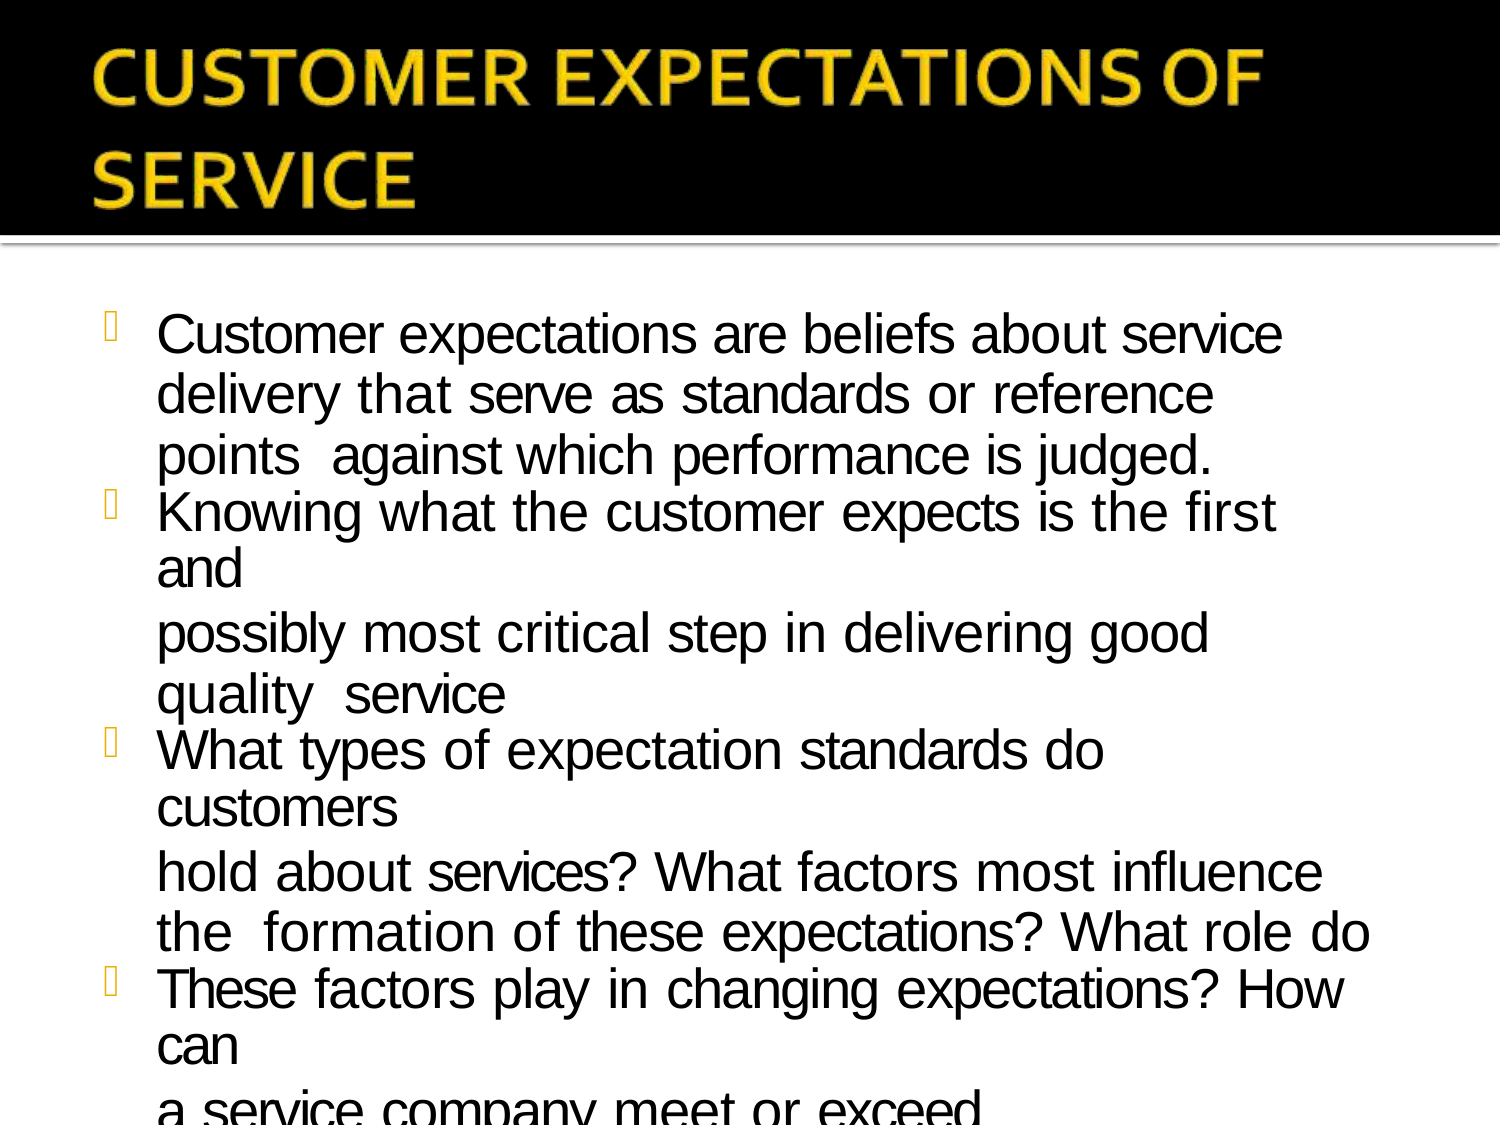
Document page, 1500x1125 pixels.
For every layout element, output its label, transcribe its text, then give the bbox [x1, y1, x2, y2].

picture [0, 244, 1500, 251]
text_box Customer expectations are beliefs about service delivery that serve as standards or reference points against which performance is judged. Knowing what the customer expects is the first and possibly most critical step in delivering good quality service What types of expectation standards do customers hold about services? What factors most influence the formation of these expectations? What role do These factors play in changing expectations? How can a service company meet or exceed customer expectations? [101, 293, 1405, 1125]
text_box [93, 48, 1264, 210]
